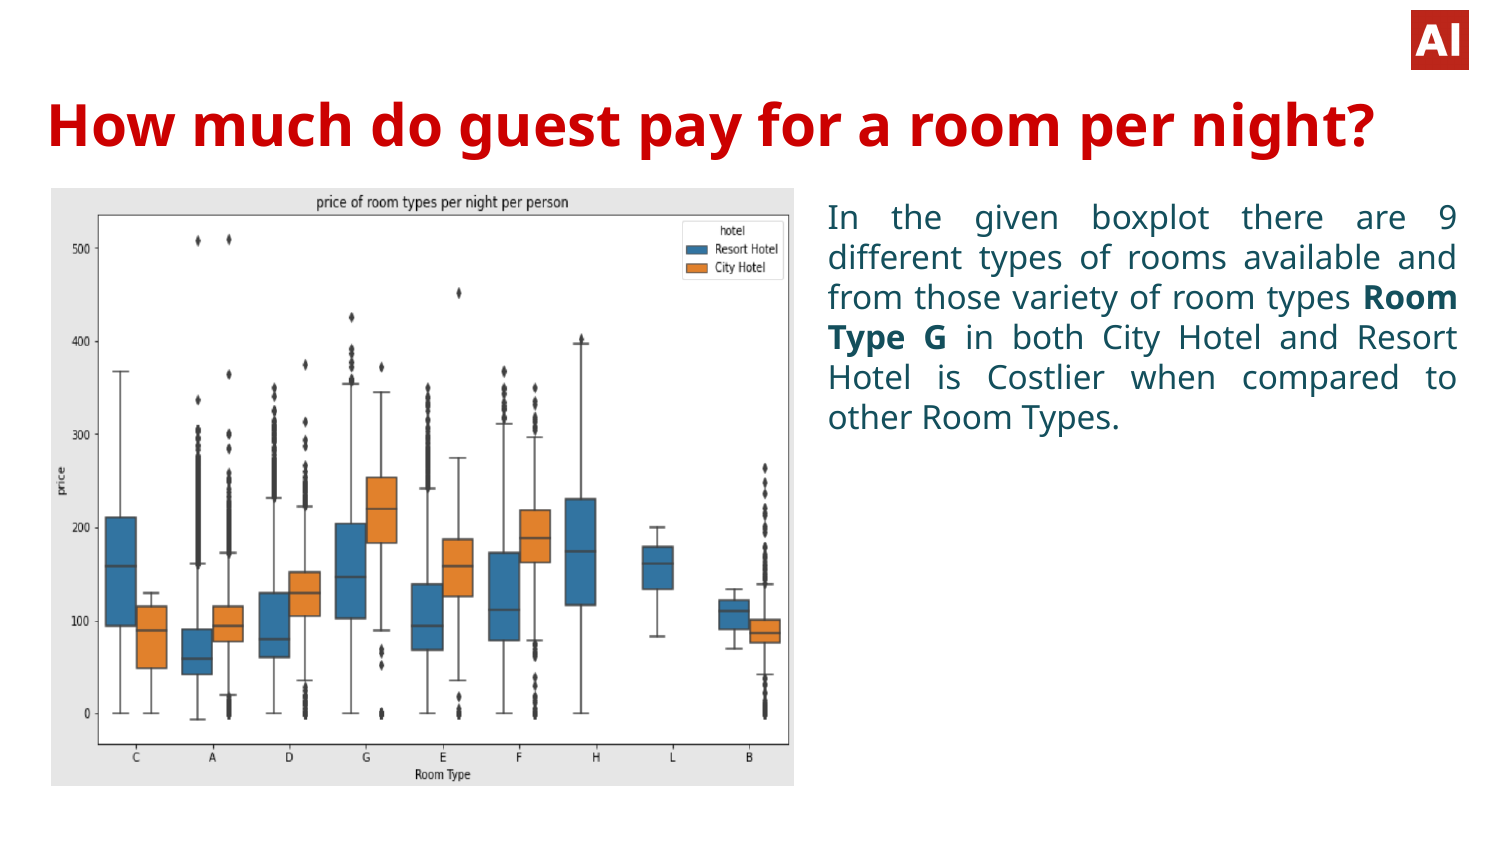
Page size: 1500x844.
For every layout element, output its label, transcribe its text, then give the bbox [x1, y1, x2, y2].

title How much do guest pay for a room per night? [31, 72, 1500, 248]
text_box In the given boxplot there are 9 different types of rooms available and from those variety of room types Room Type G in both City Hotel and Resort Hotel is Costlier when compared to other Room Types. [812, 188, 1474, 444]
picture [50, 188, 794, 786]
picture [1411, 10, 1469, 70]
